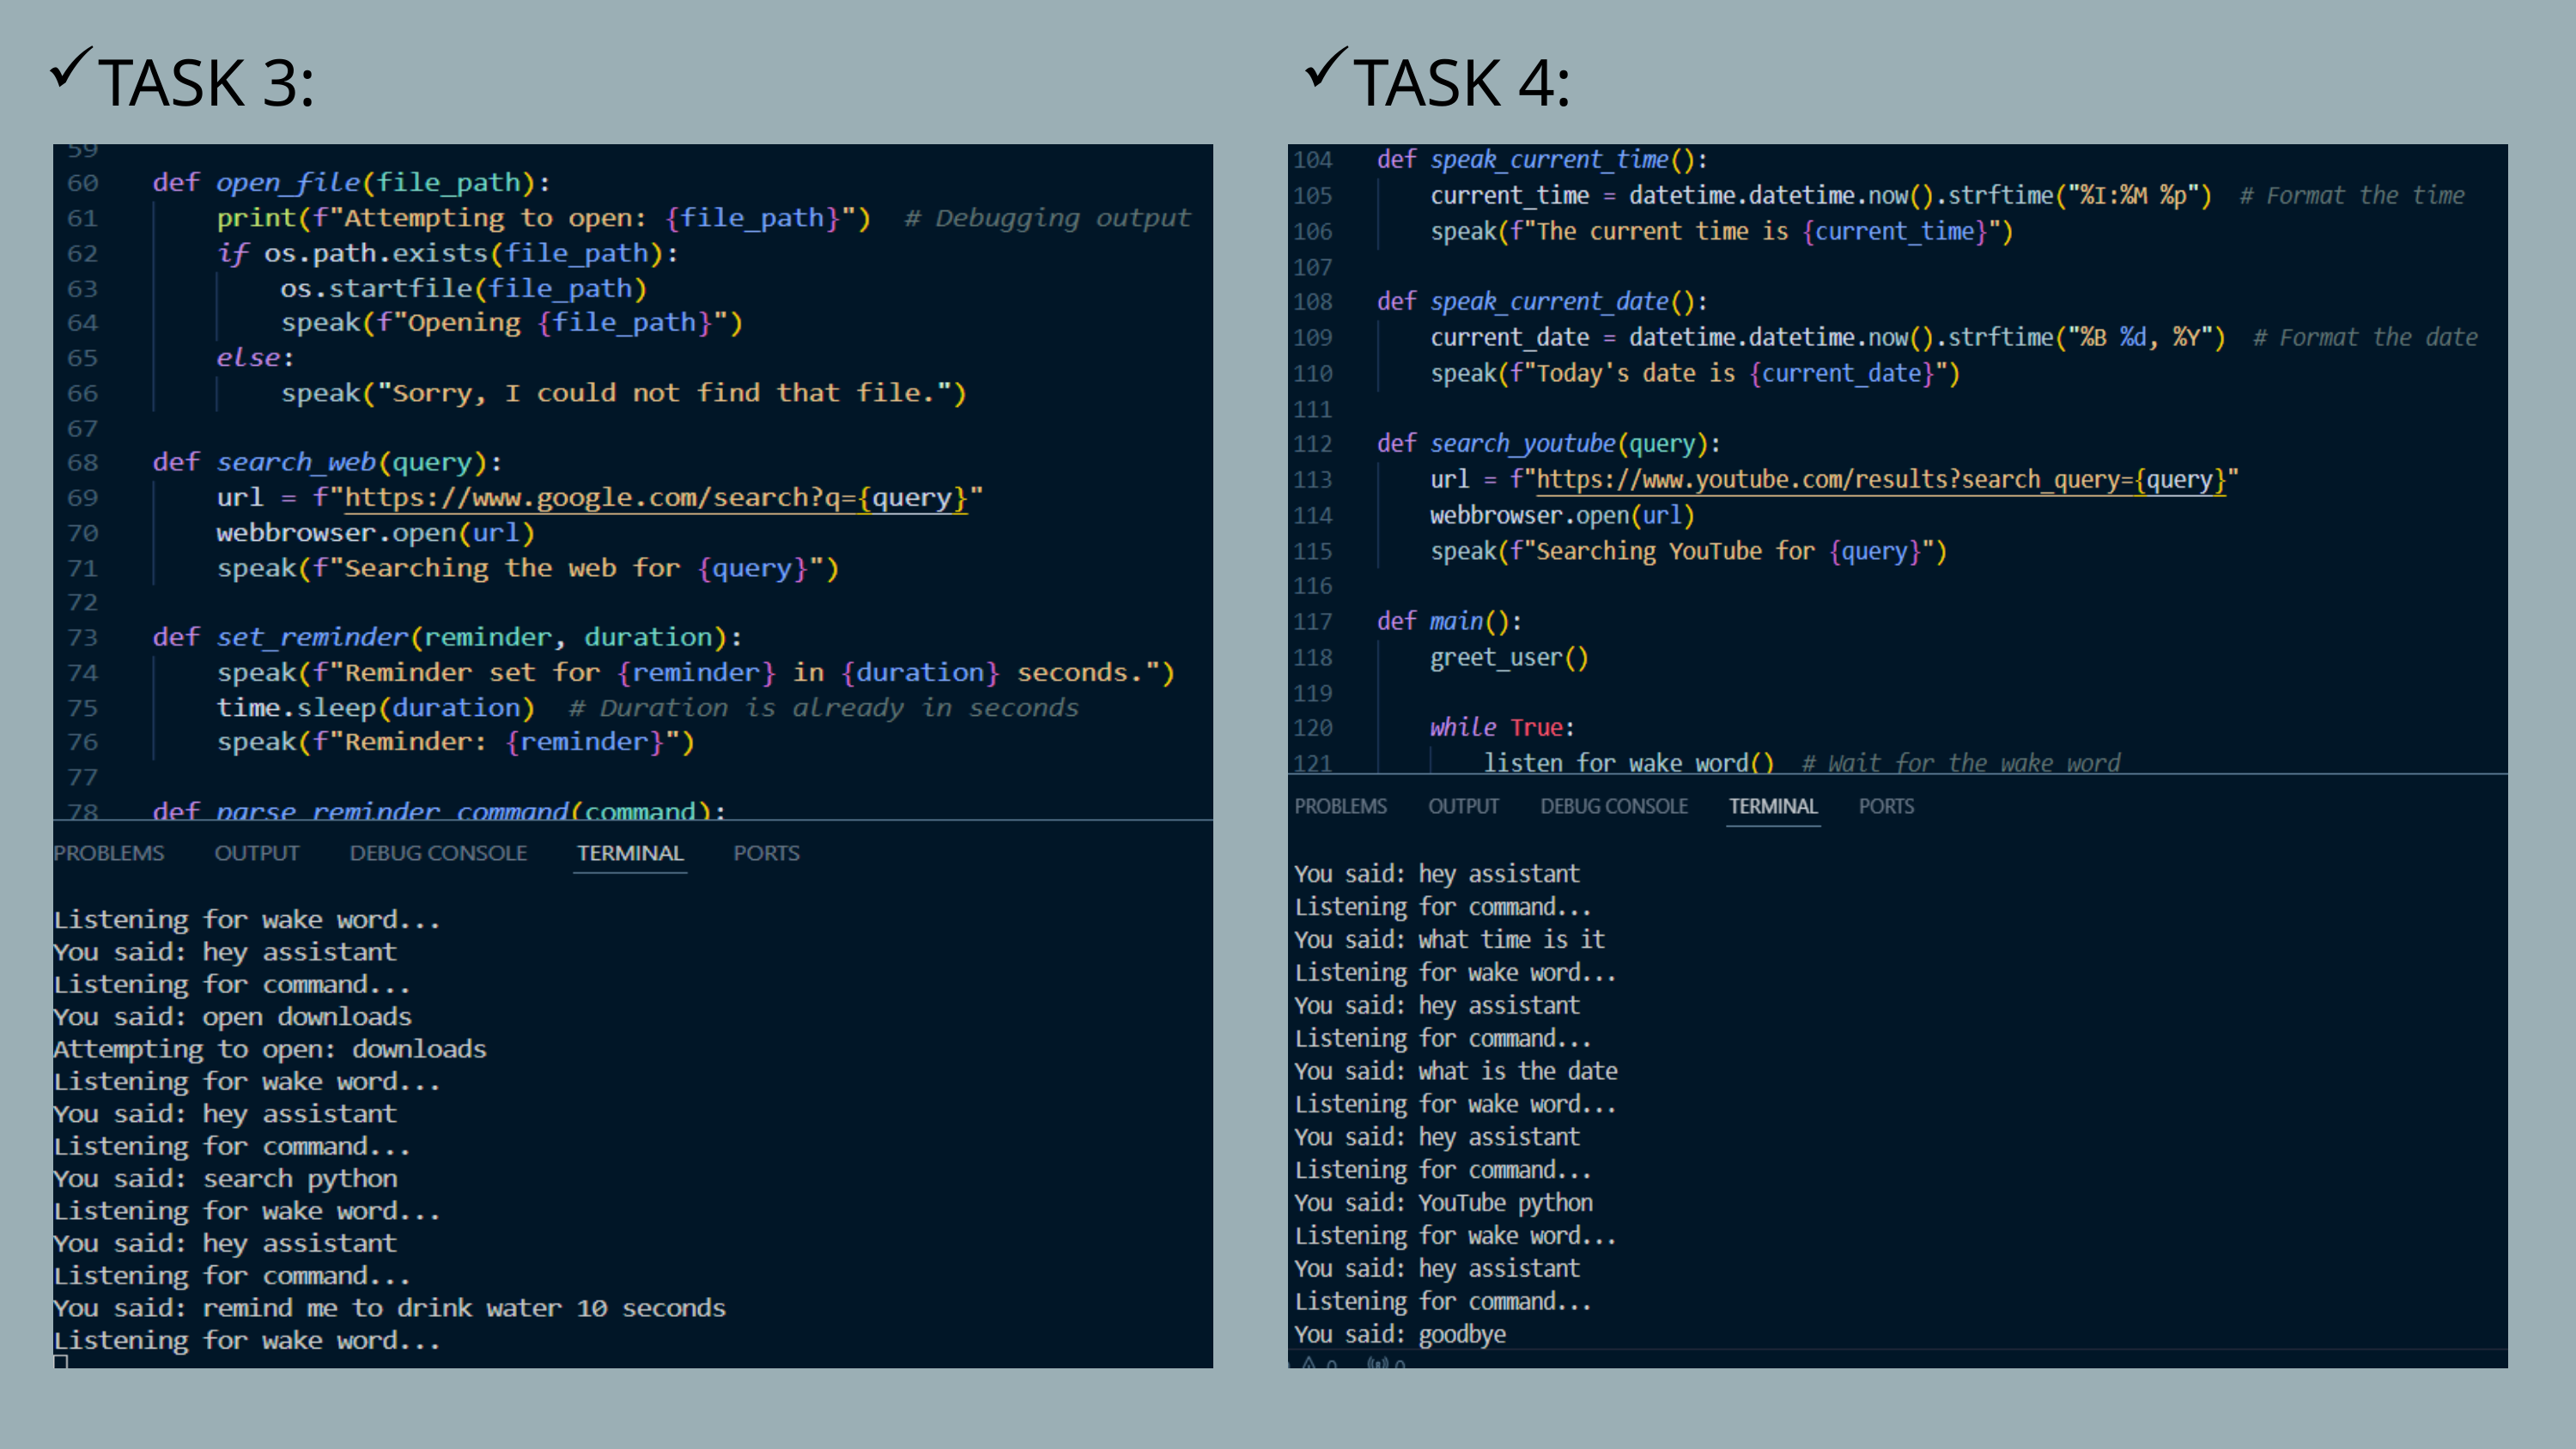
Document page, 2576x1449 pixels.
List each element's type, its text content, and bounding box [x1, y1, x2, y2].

text_box TASK 3: [32, 34, 1009, 125]
picture [1287, 144, 2508, 1368]
picture [53, 144, 1213, 1368]
text_box TASK 4: [1287, 34, 2265, 125]
